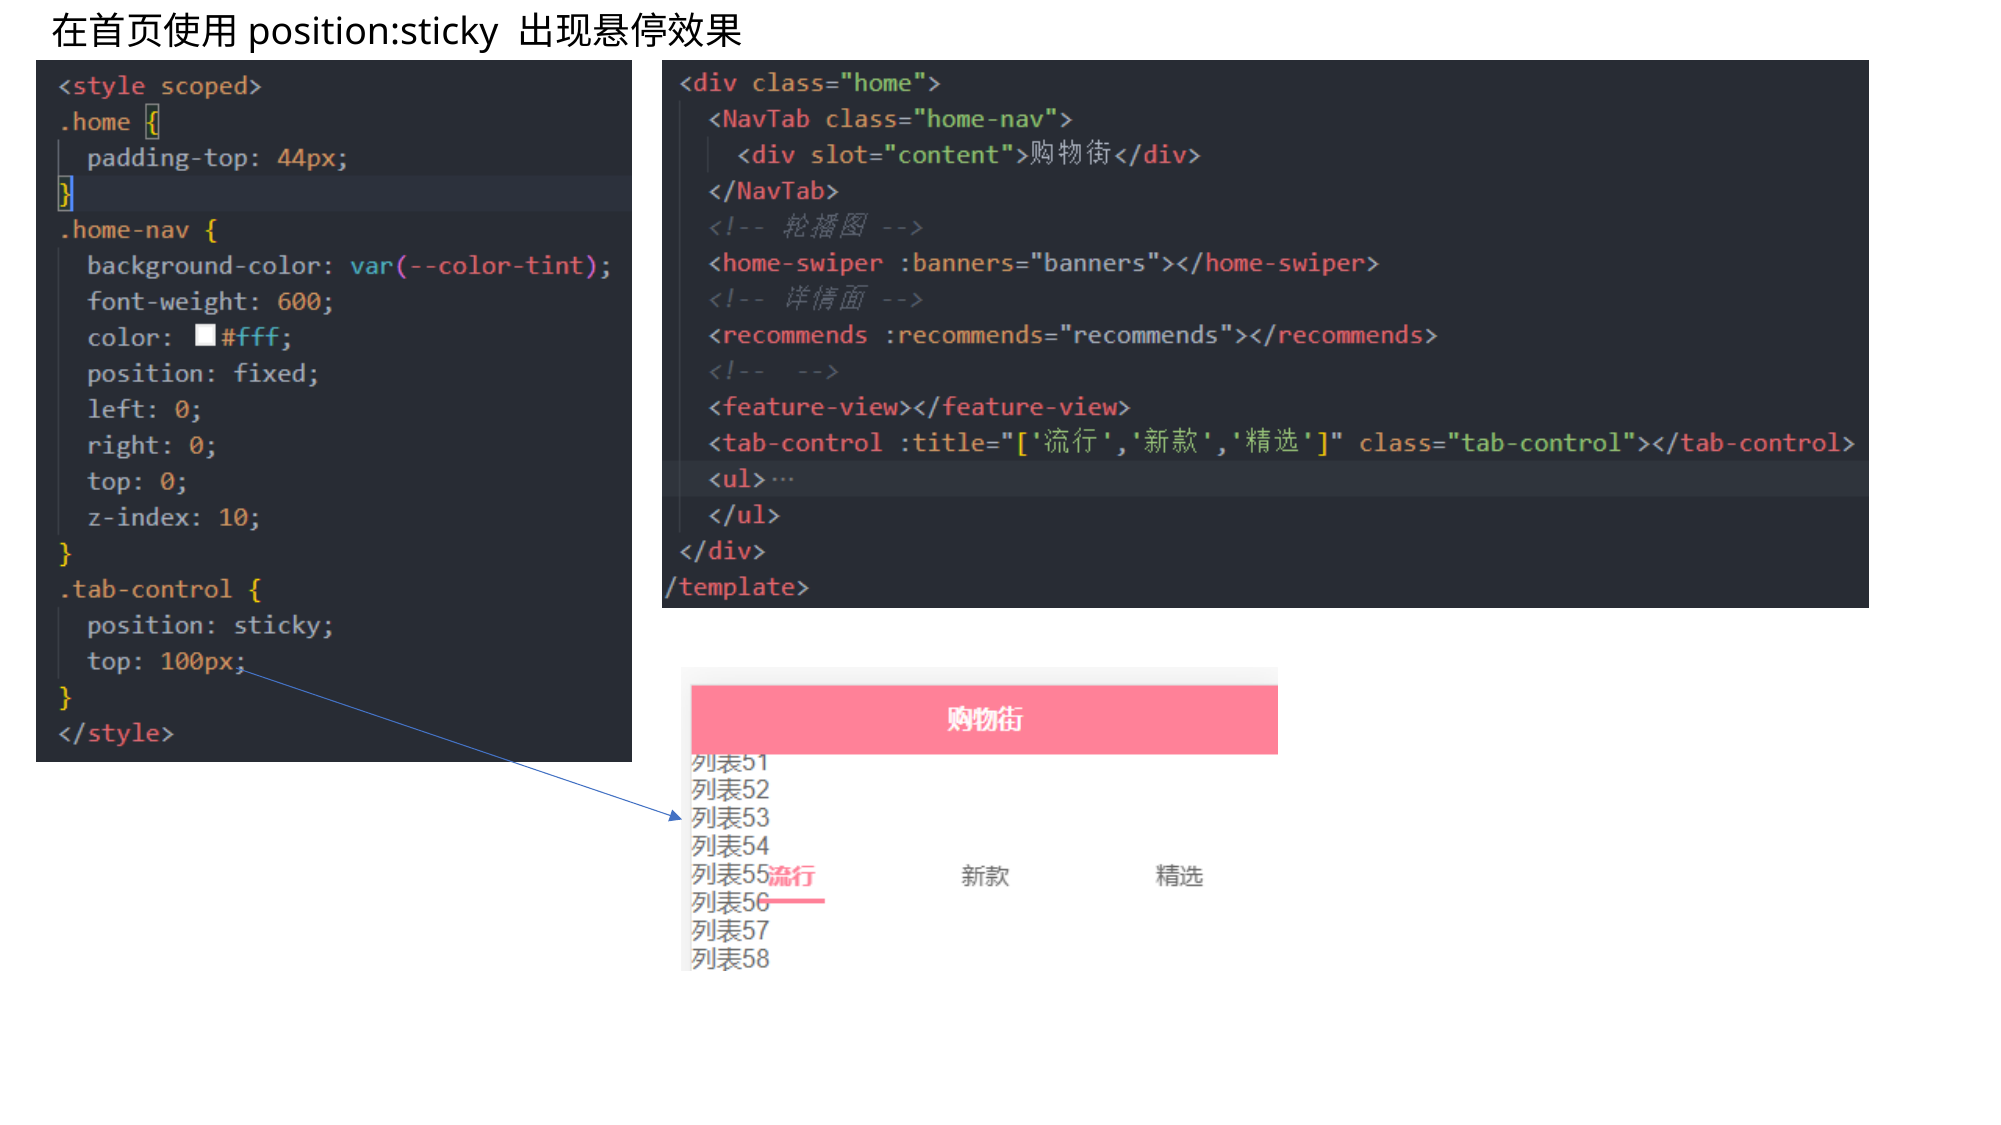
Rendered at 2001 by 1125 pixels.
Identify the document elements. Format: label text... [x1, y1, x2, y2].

picture [661, 60, 1869, 608]
text_box 在首页使用position:sticky 出现悬停效果 [36, 0, 1981, 60]
picture [36, 60, 632, 762]
picture [681, 667, 1278, 971]
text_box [235, 667, 682, 820]
